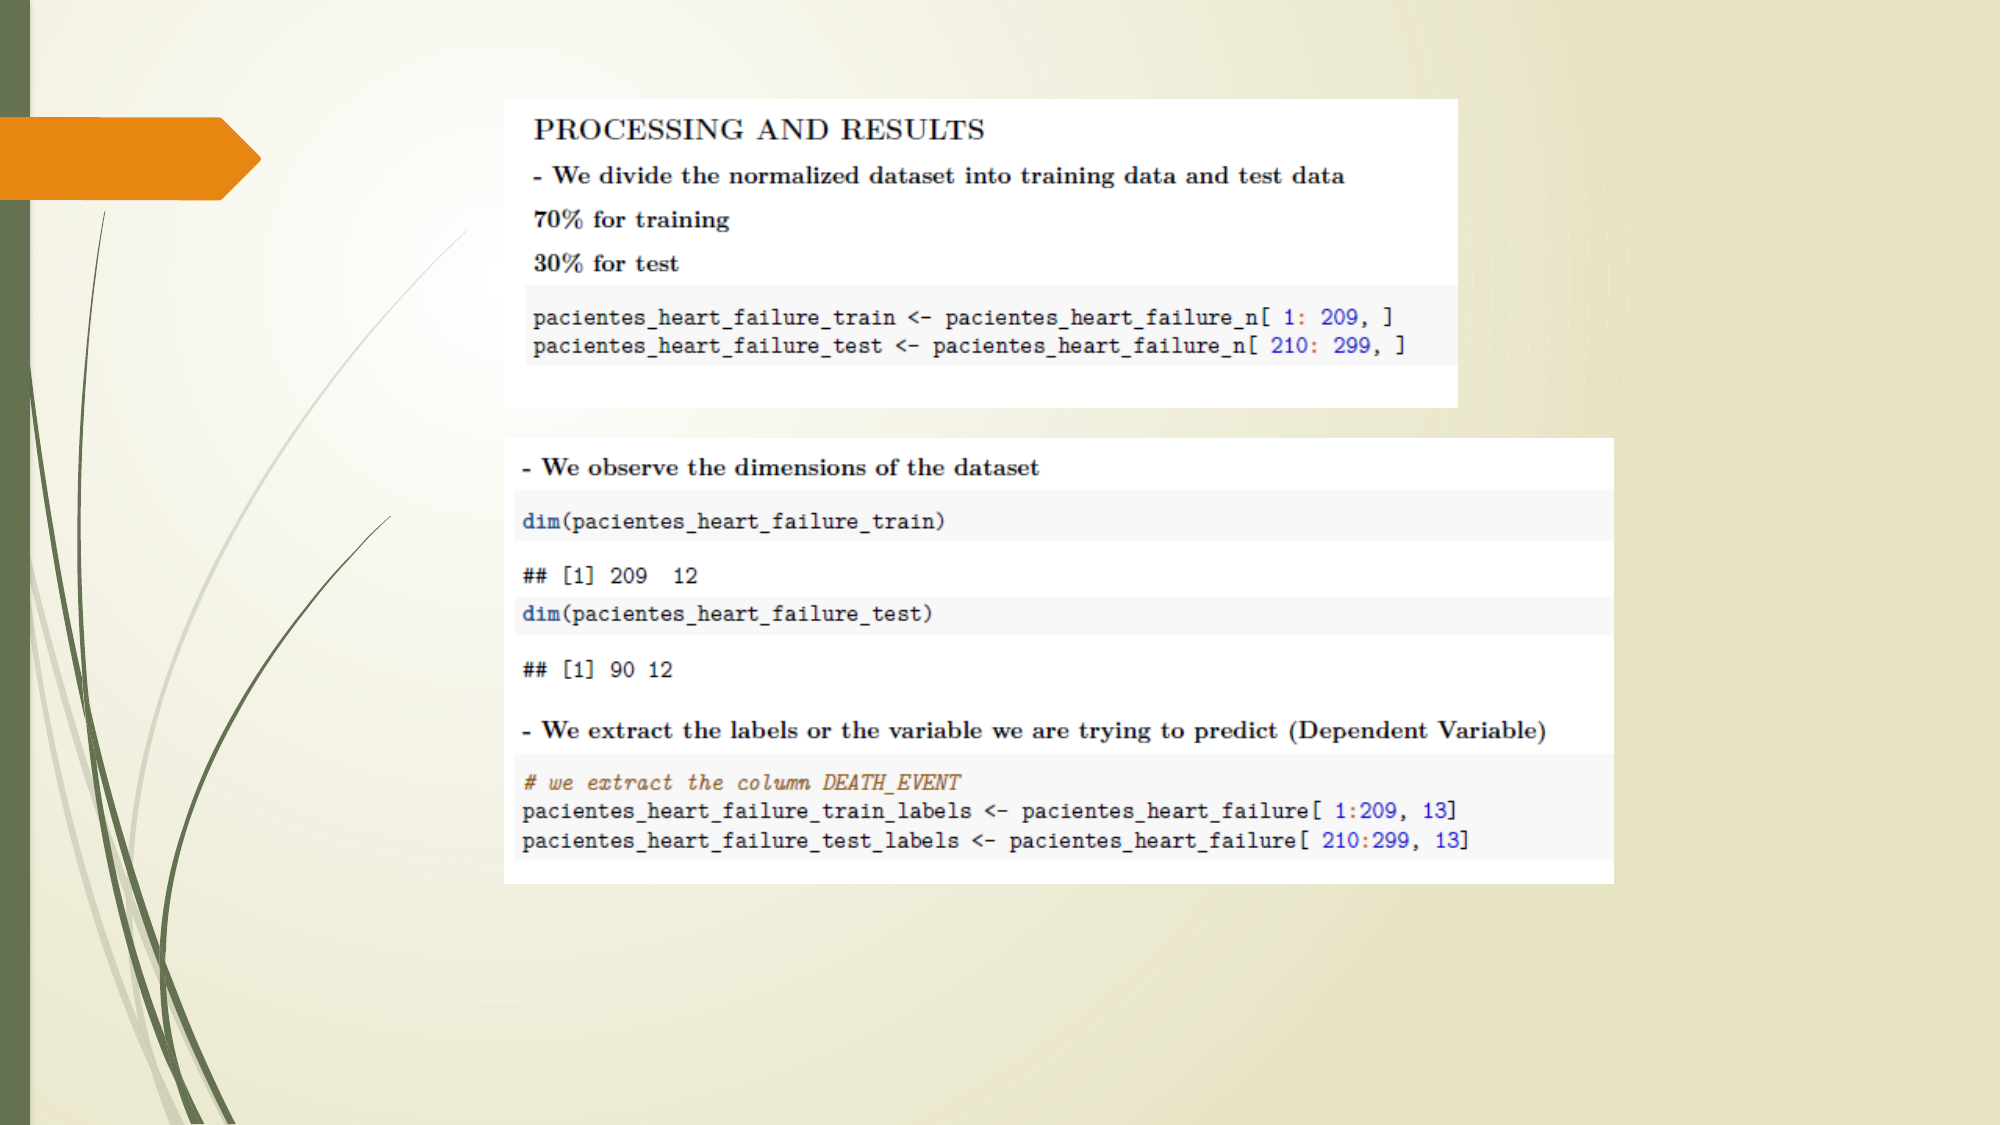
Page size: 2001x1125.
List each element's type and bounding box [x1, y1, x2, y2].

picture [503, 438, 1614, 884]
picture [503, 99, 1458, 409]
